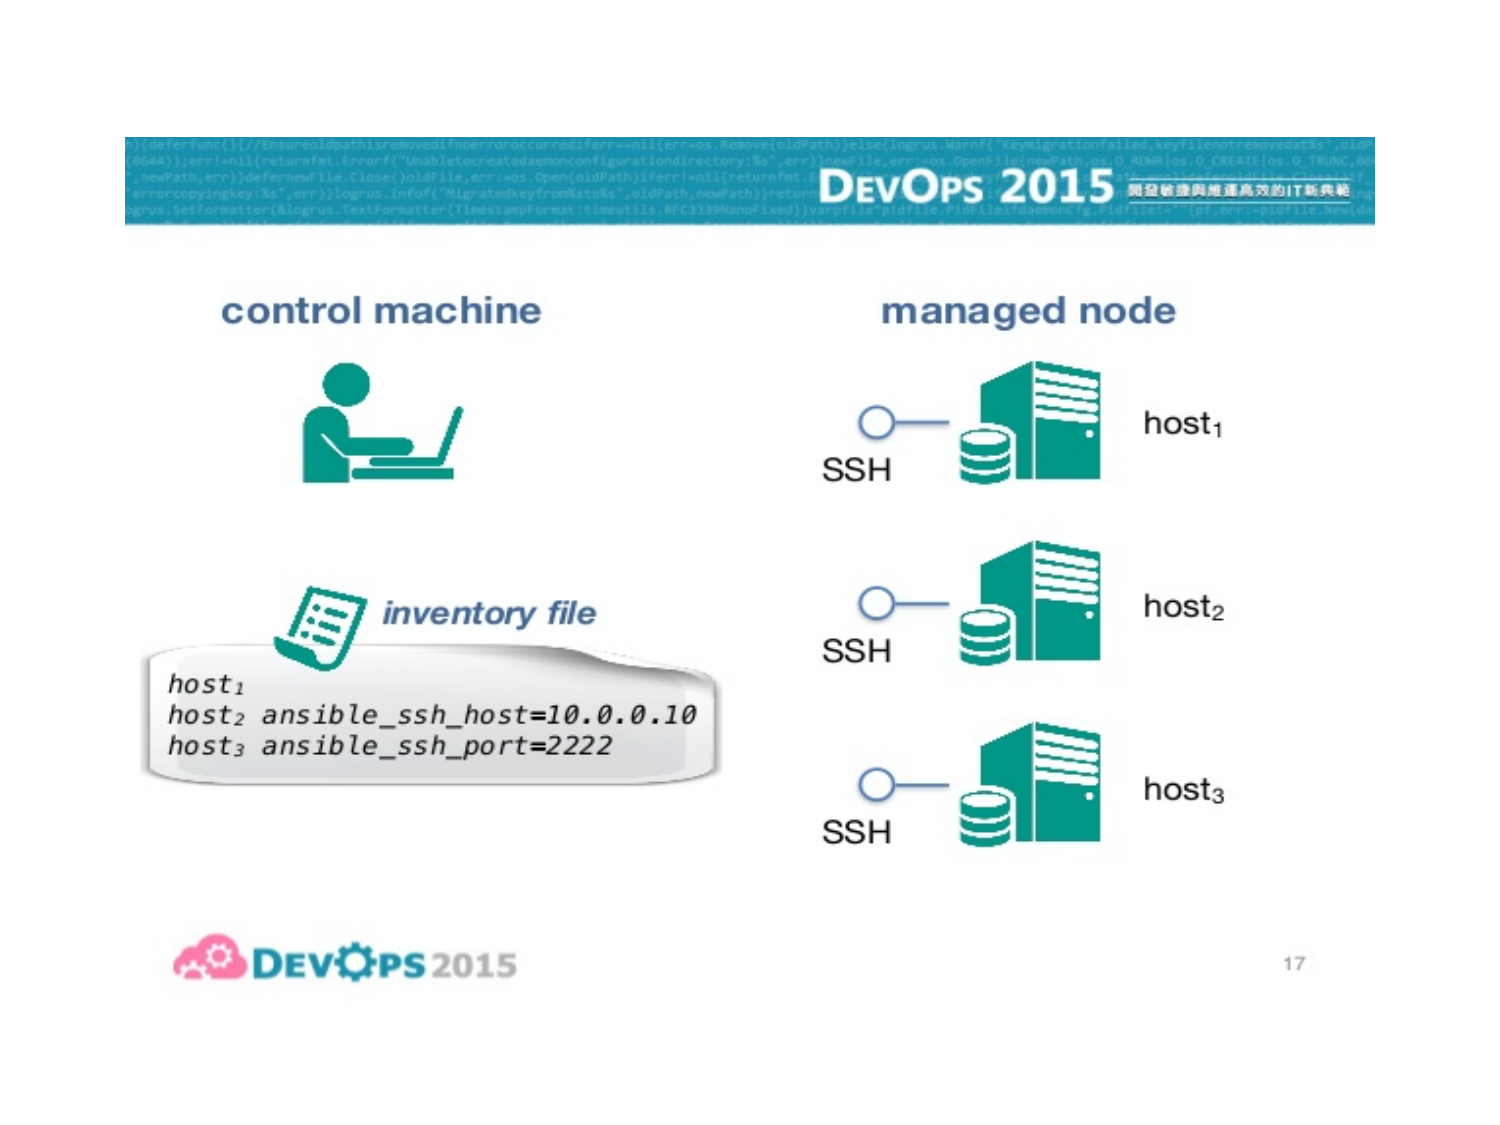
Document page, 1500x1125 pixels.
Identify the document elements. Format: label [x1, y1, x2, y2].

picture [124, 137, 1376, 1005]
